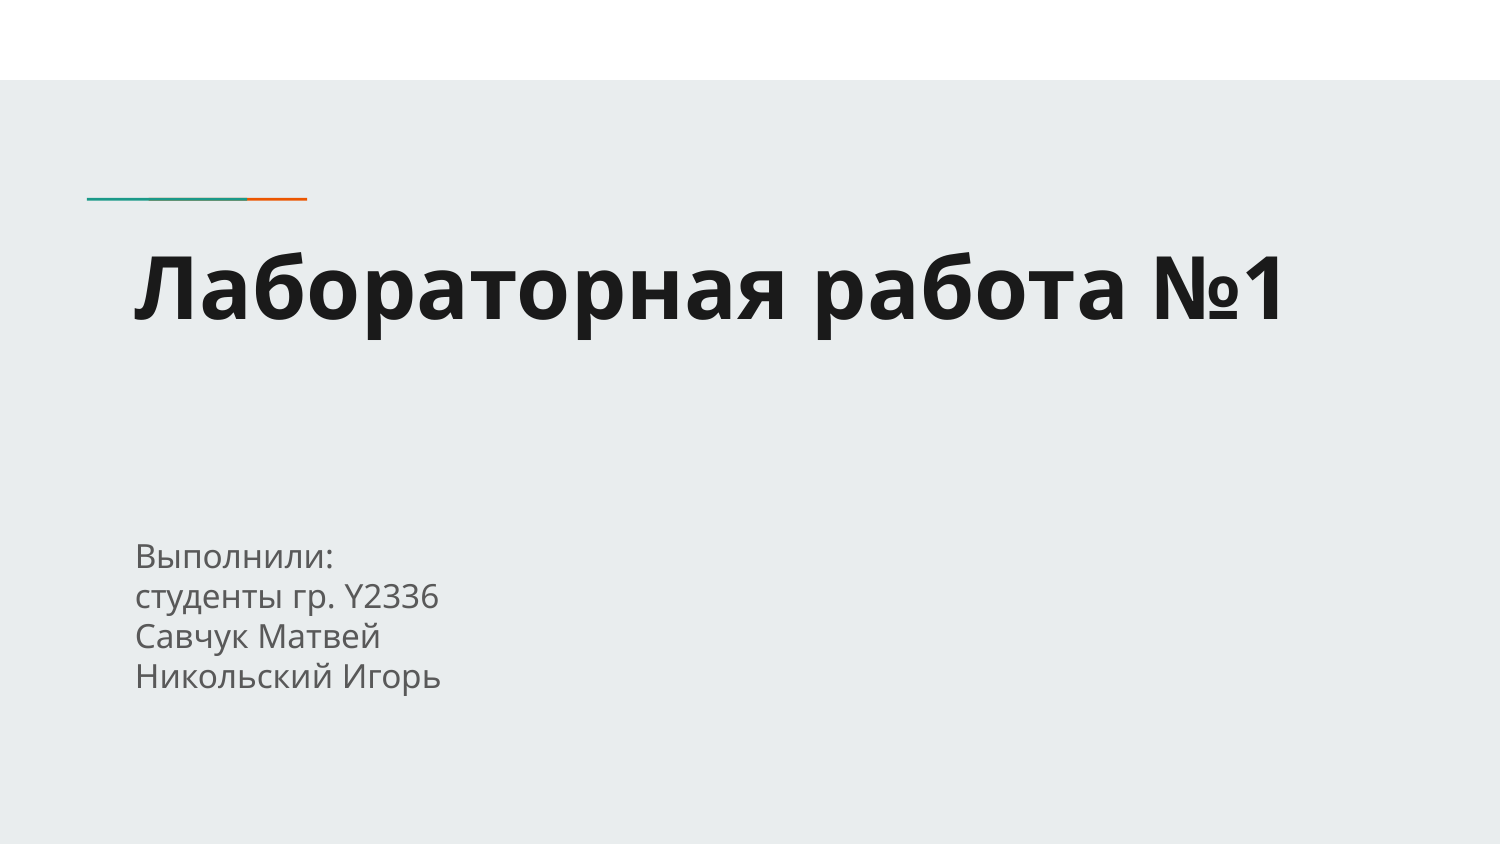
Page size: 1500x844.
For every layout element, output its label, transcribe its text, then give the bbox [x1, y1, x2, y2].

subtitle Выполнили: студенты гр. Y2336 Савчук Матвей Никольский Игорь [119, 520, 574, 794]
title Лабораторная работа №1 [119, 216, 1381, 490]
